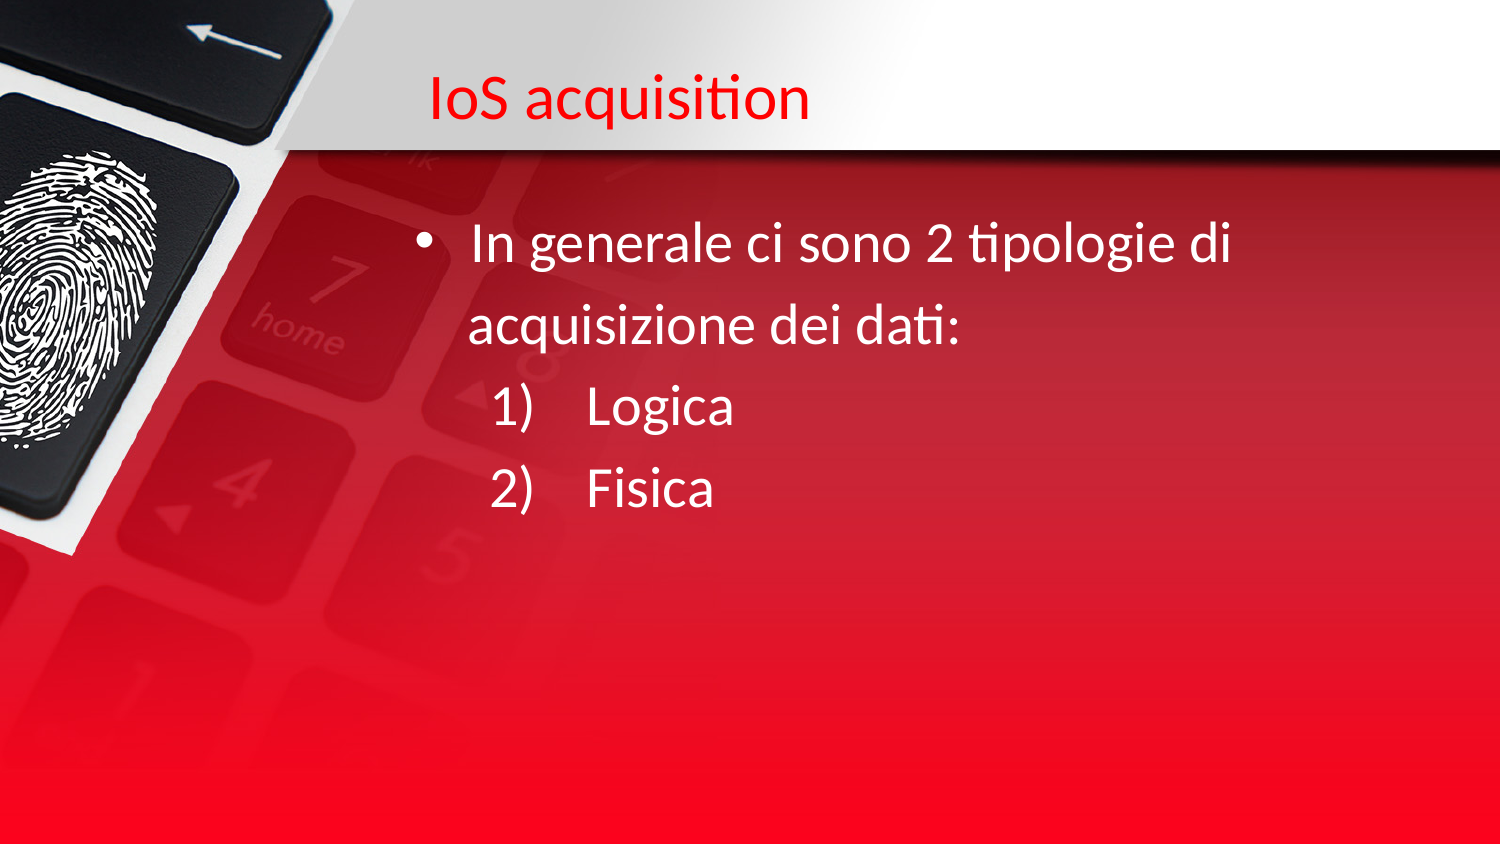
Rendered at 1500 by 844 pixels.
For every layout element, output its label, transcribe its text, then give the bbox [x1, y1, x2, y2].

list In generale ci sono 2 tipologie di acquisizione dei dati: Logica Fisica [399, 196, 1377, 773]
picture [0, 0, 1500, 844]
title IoS acquisition [399, 46, 1377, 141]
